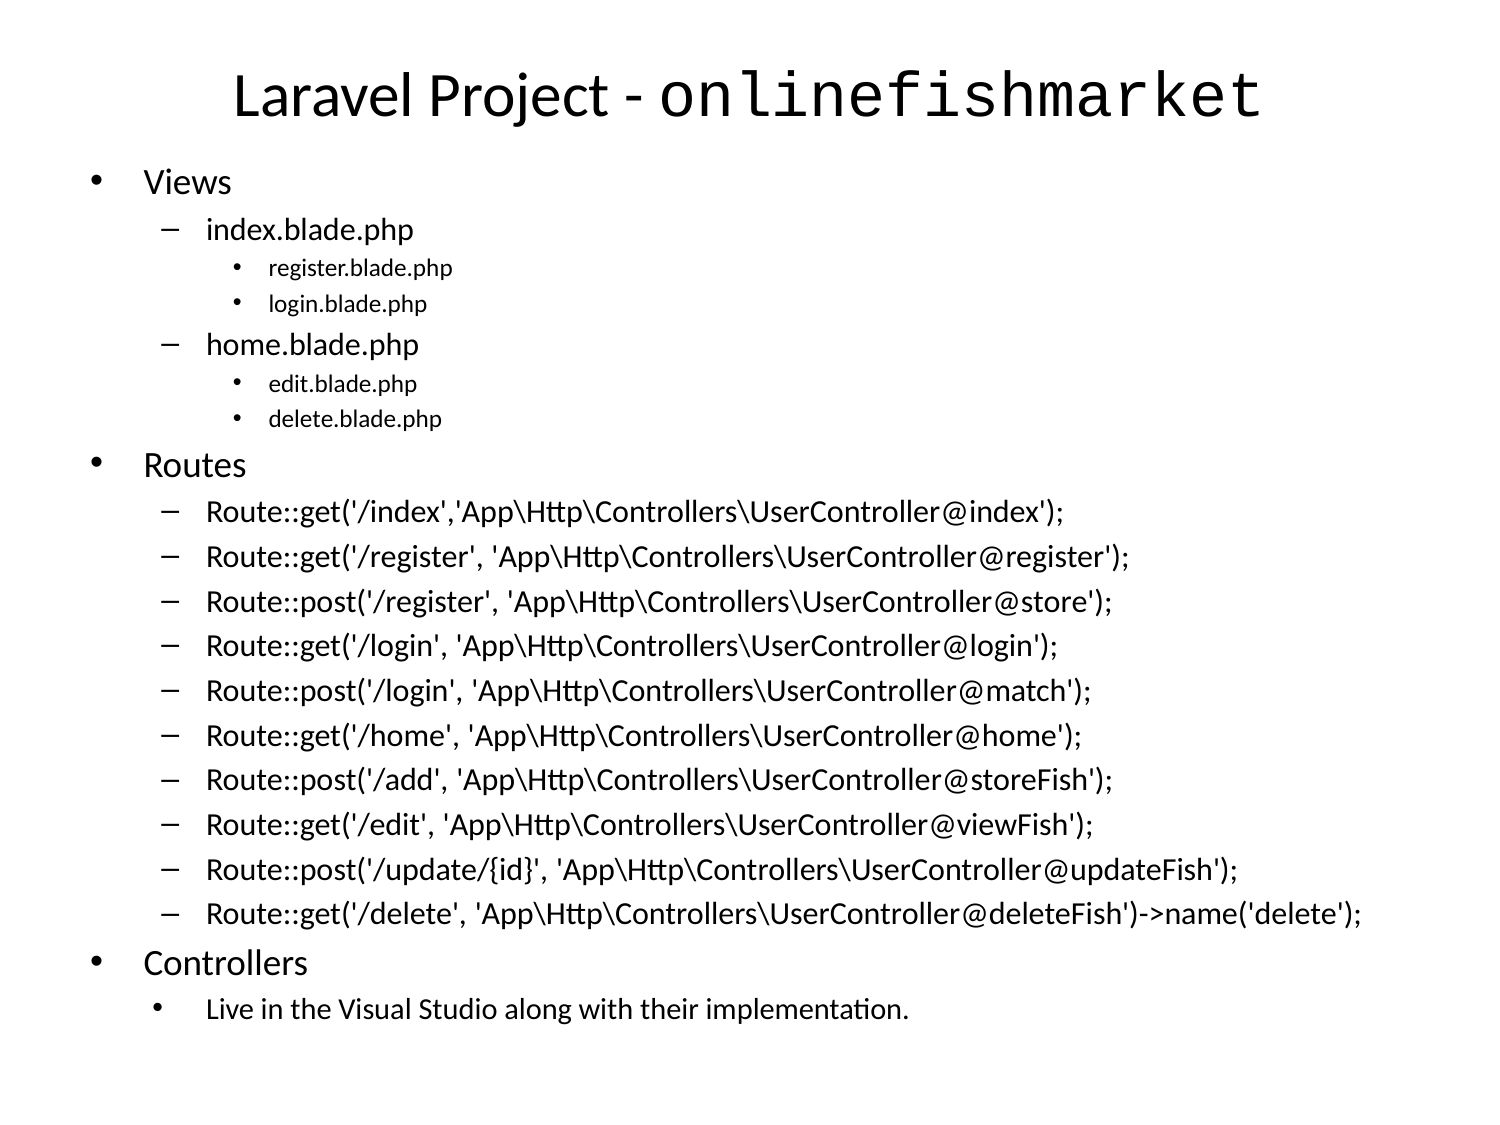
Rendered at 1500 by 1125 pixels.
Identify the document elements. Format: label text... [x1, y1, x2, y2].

title Laravel Project - onlinefishmarket [75, 45, 1425, 138]
list Views index.blade.php register.blade.php login.blade.php home.blade.php edit.blade.php delete.blade.php Routes Route::get('/index','App\Http\Controllers\UserController@index'); Route::get('/register', 'App\Http\Controllers\UserController@register'); Route::post('/register', 'App\Http\Controllers\UserController@store'); Route::get('/login', 'App\Http\Controllers\UserController@login'); Route::post('/login', 'App\Http\Controllers\UserController@match'); Route::get('/home', 'App\Http\Controllers\UserController@home'); Route::post('/add', 'App\Http\Controllers\UserController@storeFish'); Route::get('/edit', 'App\Http\Controllers\UserController@viewFish'); Route::post('/update/{id}', 'App\Http\Controllers\UserController@updateFish'); Route::get('/delete', 'App\Http\Controllers\UserController@deleteFish')->name('delete'); Controllers Live in the Visual Studio along with their implementation. [75, 149, 1463, 1038]
